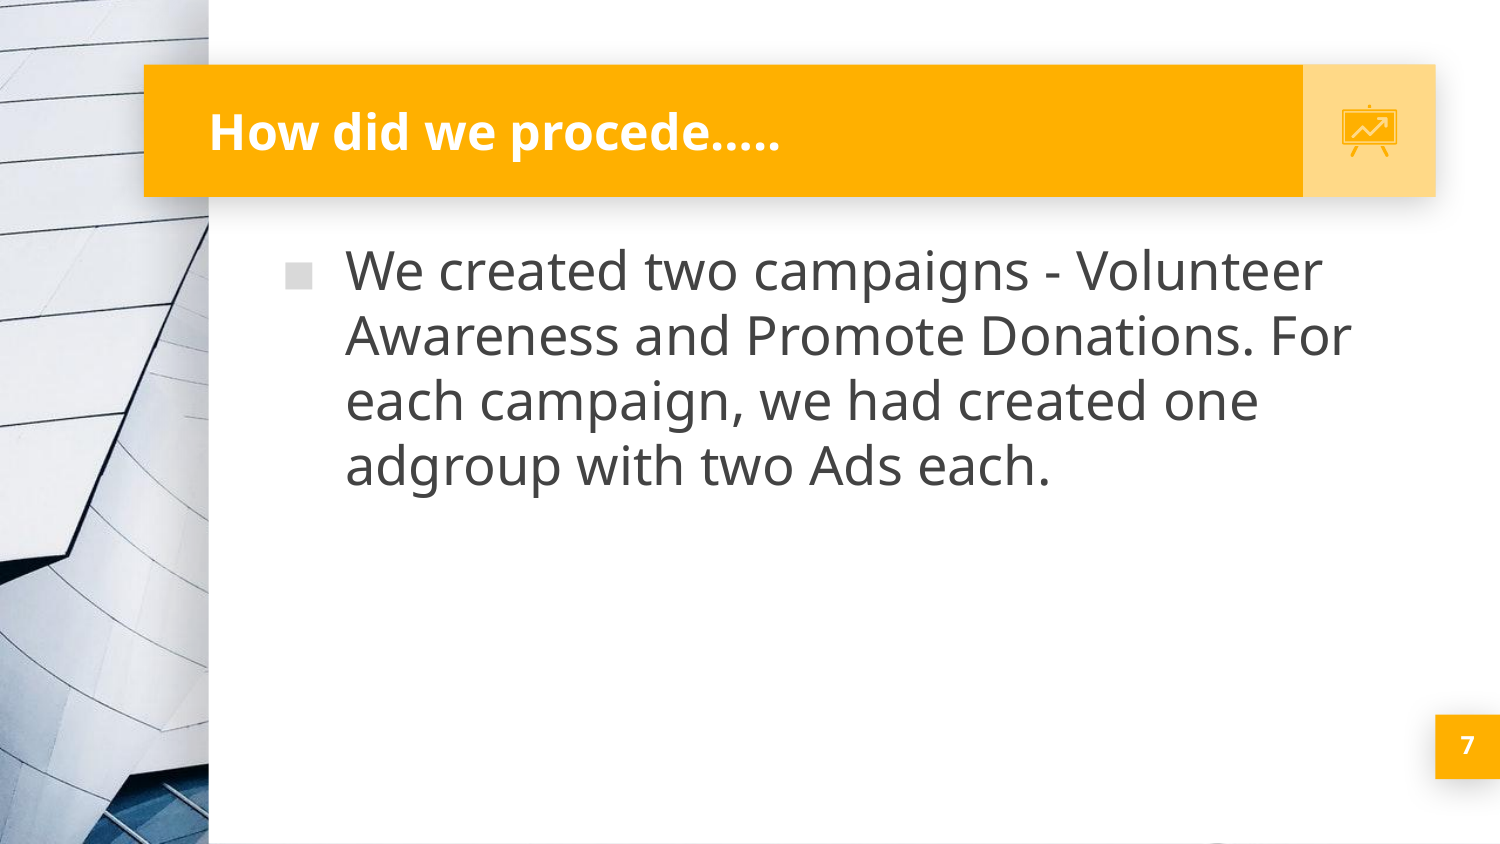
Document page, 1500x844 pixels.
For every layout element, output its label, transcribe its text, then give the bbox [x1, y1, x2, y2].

slide_number 7 [1435, 714, 1500, 780]
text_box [1341, 104, 1398, 157]
title How did we procede….. [193, 64, 1300, 197]
list We created two campaigns - Volunteer Awareness and Promote Donations. For each campaign, we had created one adgroup with two Ads each. [255, 221, 1418, 704]
picture [0, 0, 208, 844]
